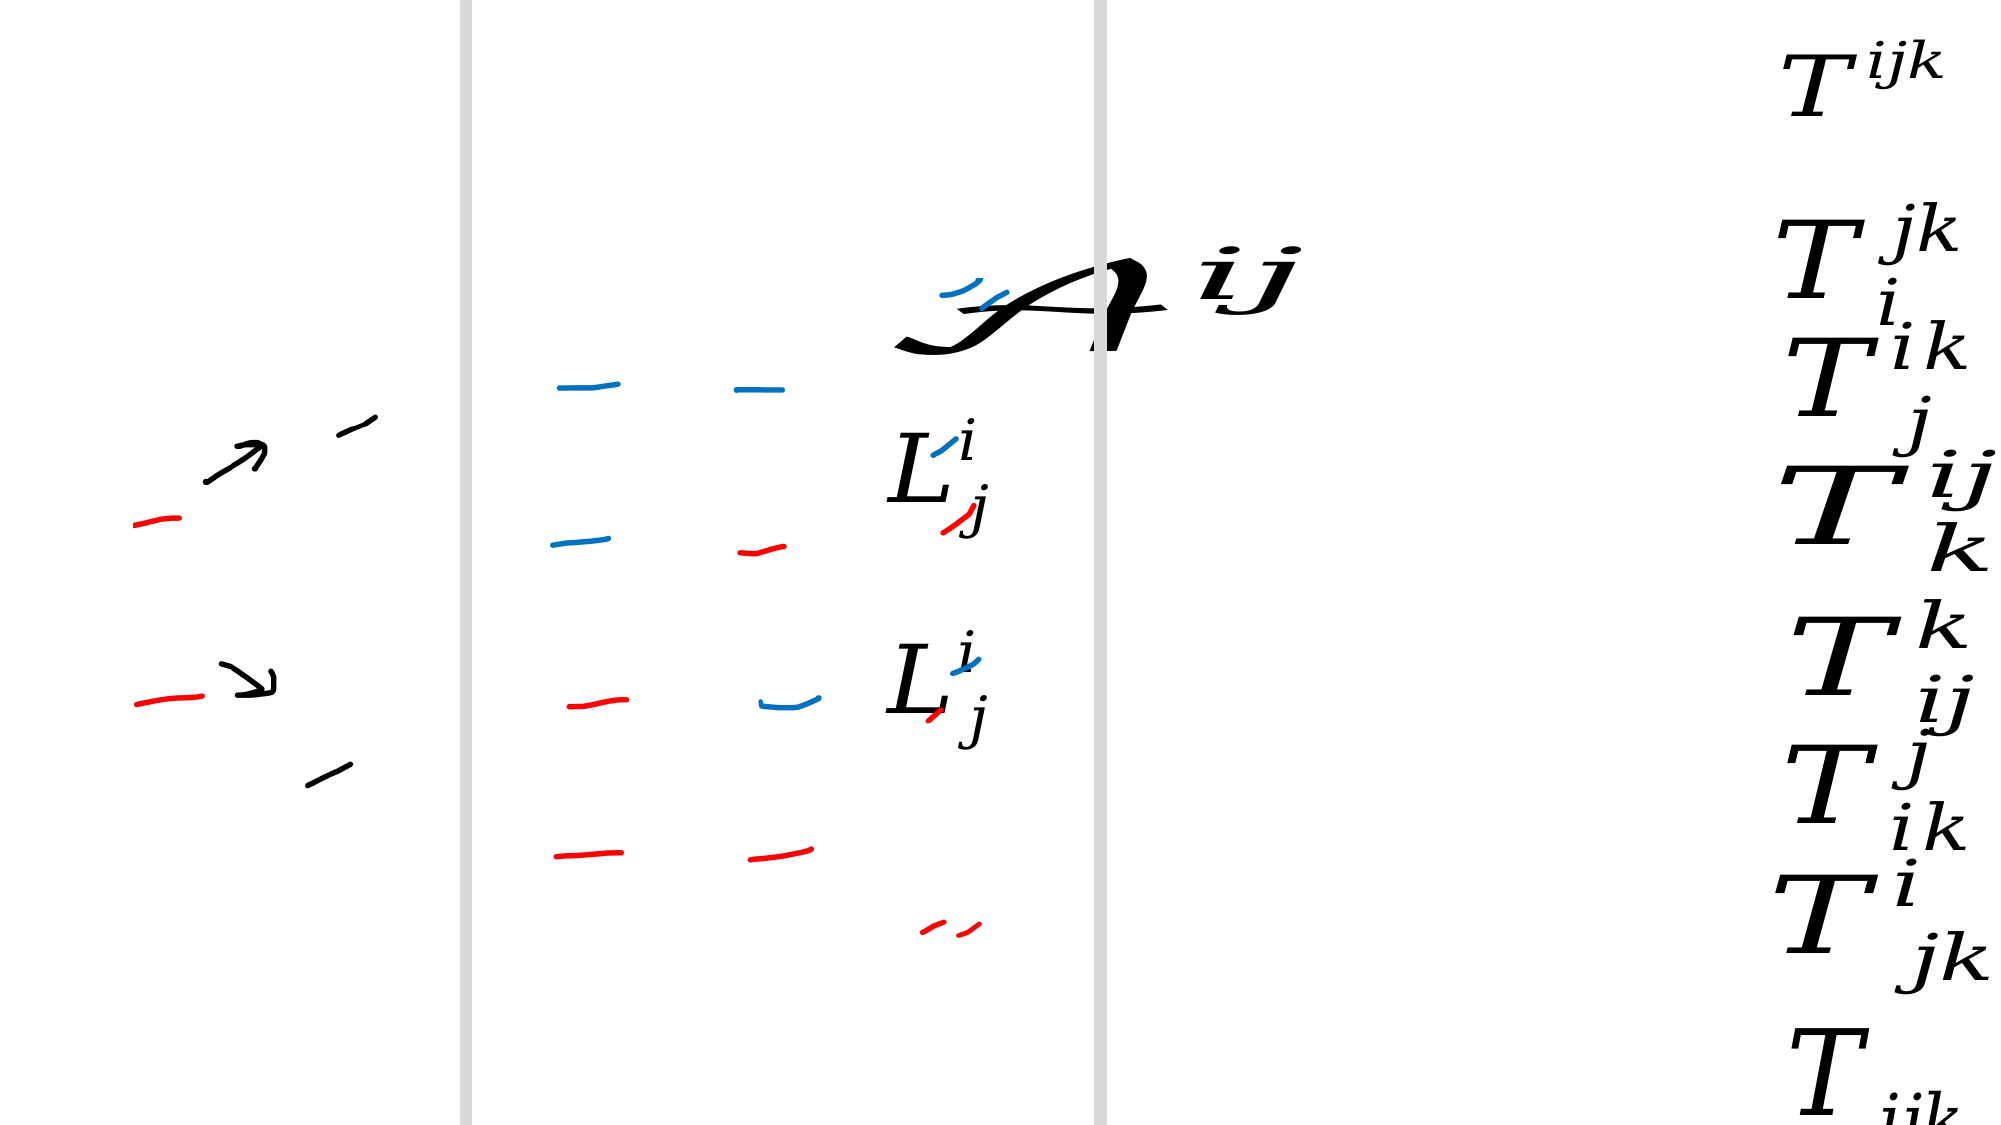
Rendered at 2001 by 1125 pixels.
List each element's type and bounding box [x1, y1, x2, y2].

picture [467, 278, 1018, 947]
text_box [1198, 42, 1792, 1083]
text_box [549, 298, 878, 888]
picture [133, 278, 465, 947]
